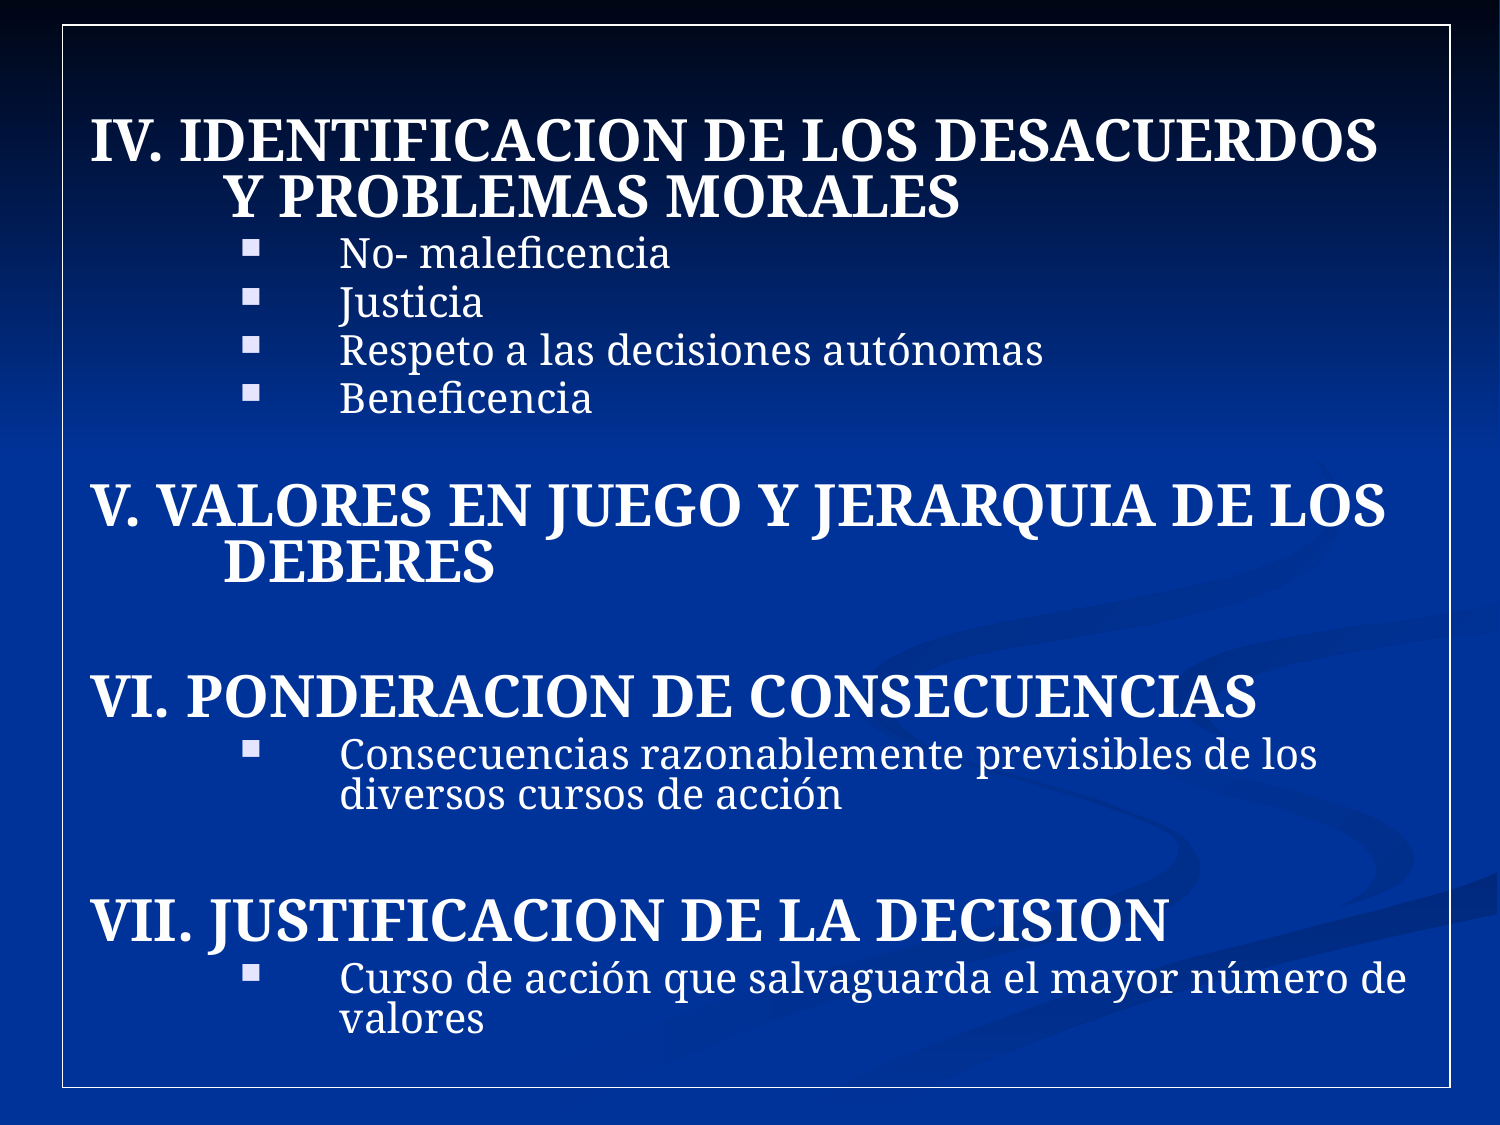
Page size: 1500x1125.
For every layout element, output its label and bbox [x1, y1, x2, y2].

text_box [62, 24, 1450, 1088]
